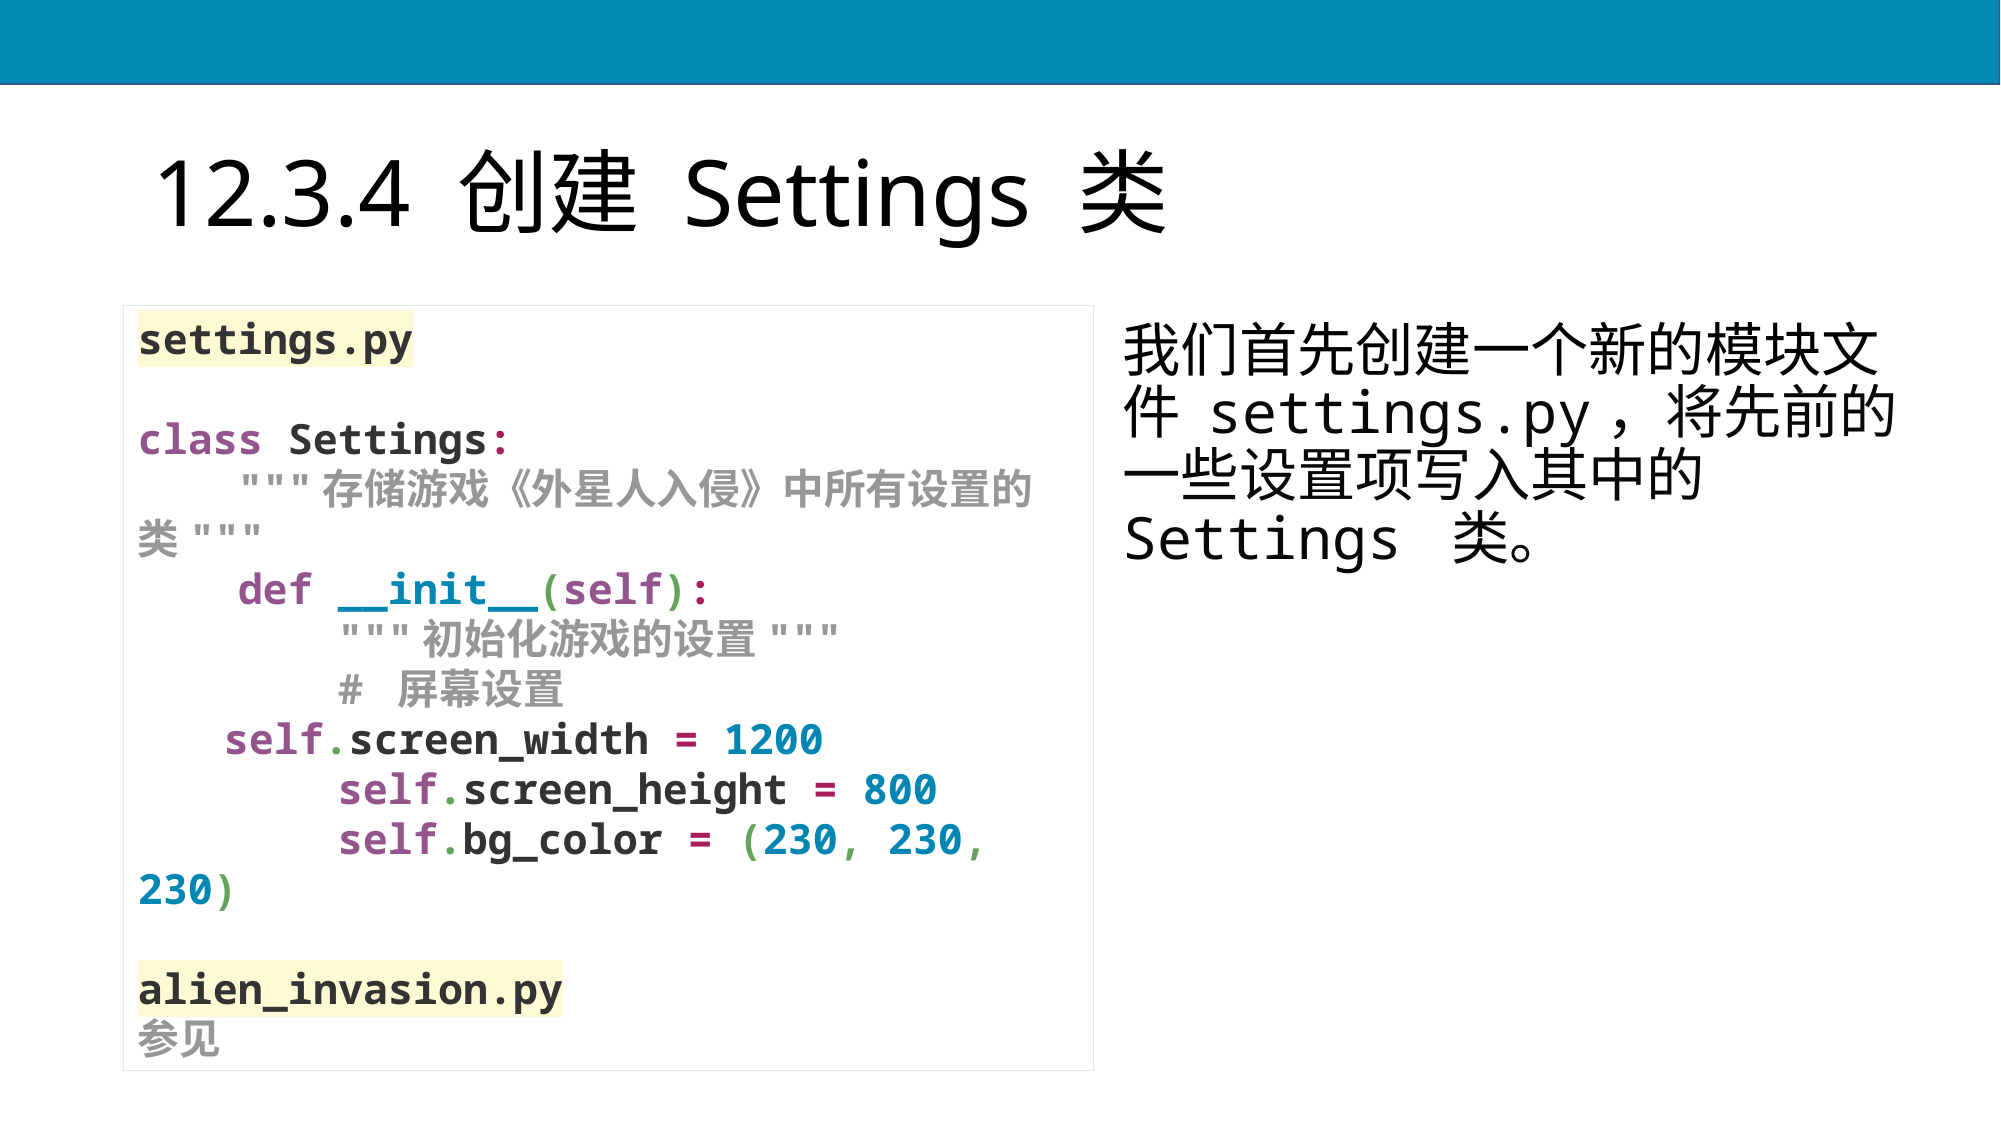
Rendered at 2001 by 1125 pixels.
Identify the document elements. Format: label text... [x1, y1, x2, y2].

text_box settings.py class Settings: """存储游戏《外星人入侵》中所有设置的类""" def __init__(self): """初始化游戏的设置""" # 屏幕设置 self.screen_width = 1200 self.screen_height = 800 self.bg_color = (230, 230, 230) alien_invasion.py 参见 [123, 305, 1094, 1071]
list 我们首先创建一个新的模块文件 settings.py，将先前的一些设置项写入其中的 Settings 类。 [1107, 313, 1930, 1028]
title 12.3.4 创建 Settings 类 [137, 113, 1863, 280]
